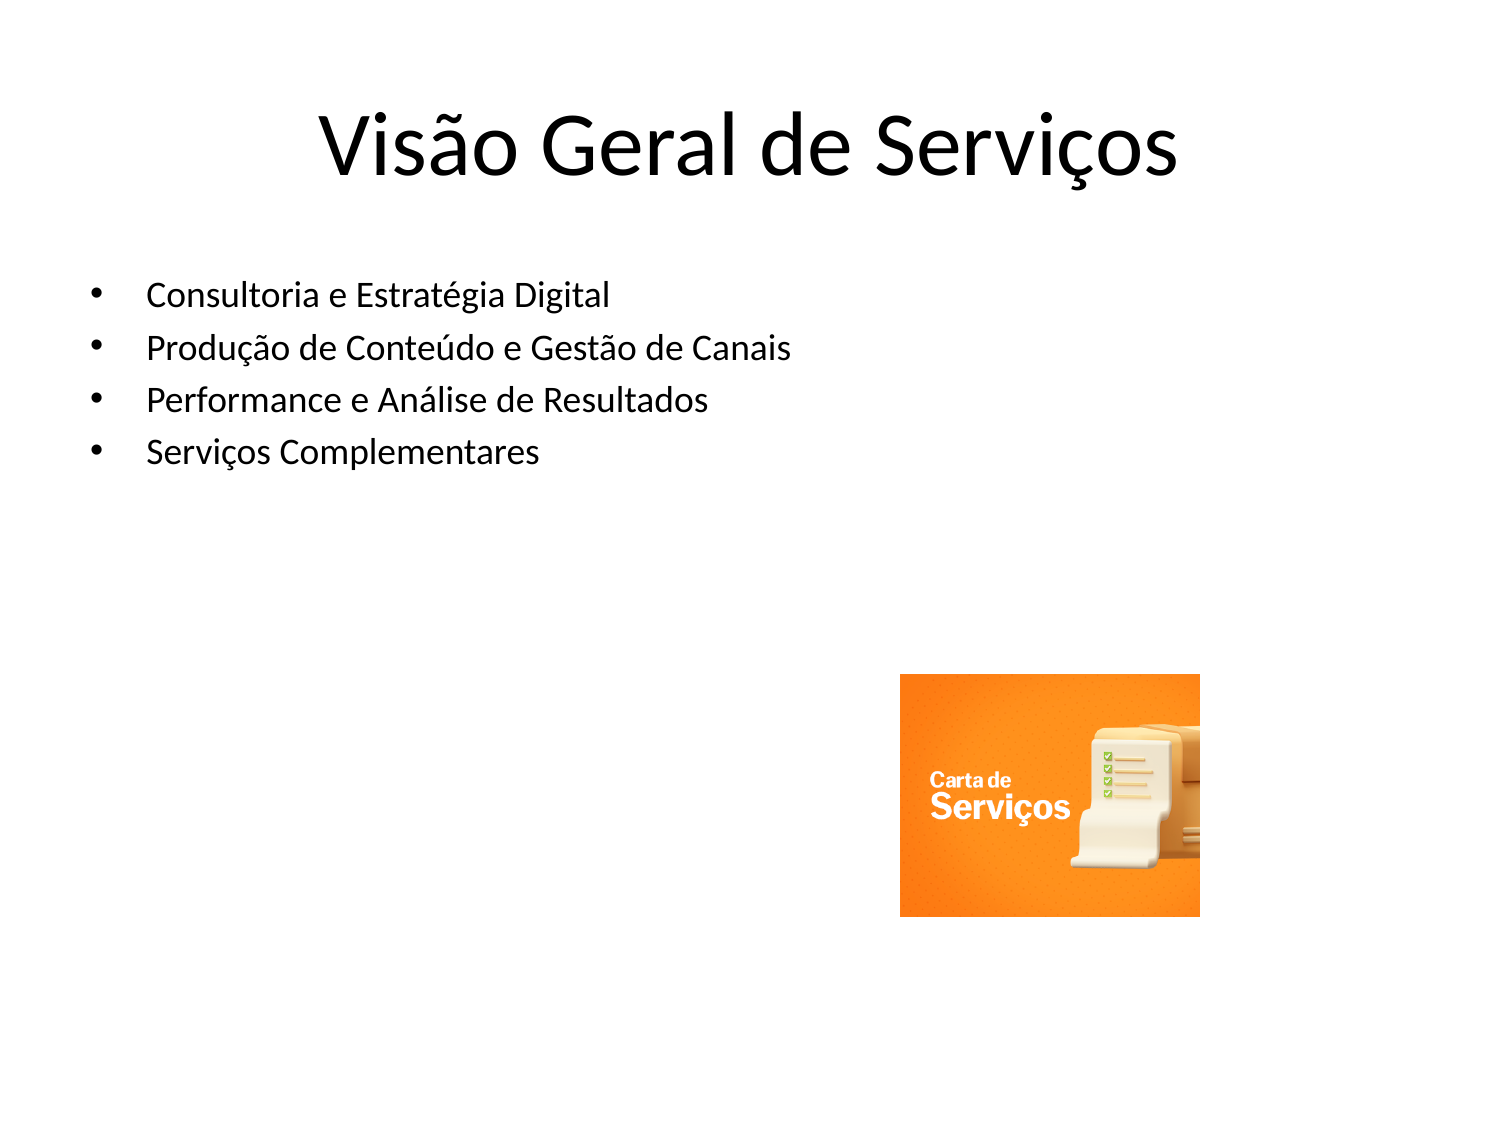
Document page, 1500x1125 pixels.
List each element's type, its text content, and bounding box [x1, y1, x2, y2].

picture [899, 674, 1201, 917]
list Consultoria e Estratégia Digital Produção de Conteúdo e Gestão de Canais Performance e Análise de Resultados Serviços Complementares [75, 262, 1425, 1005]
title Visão Geral de Serviços [75, 45, 1425, 233]
